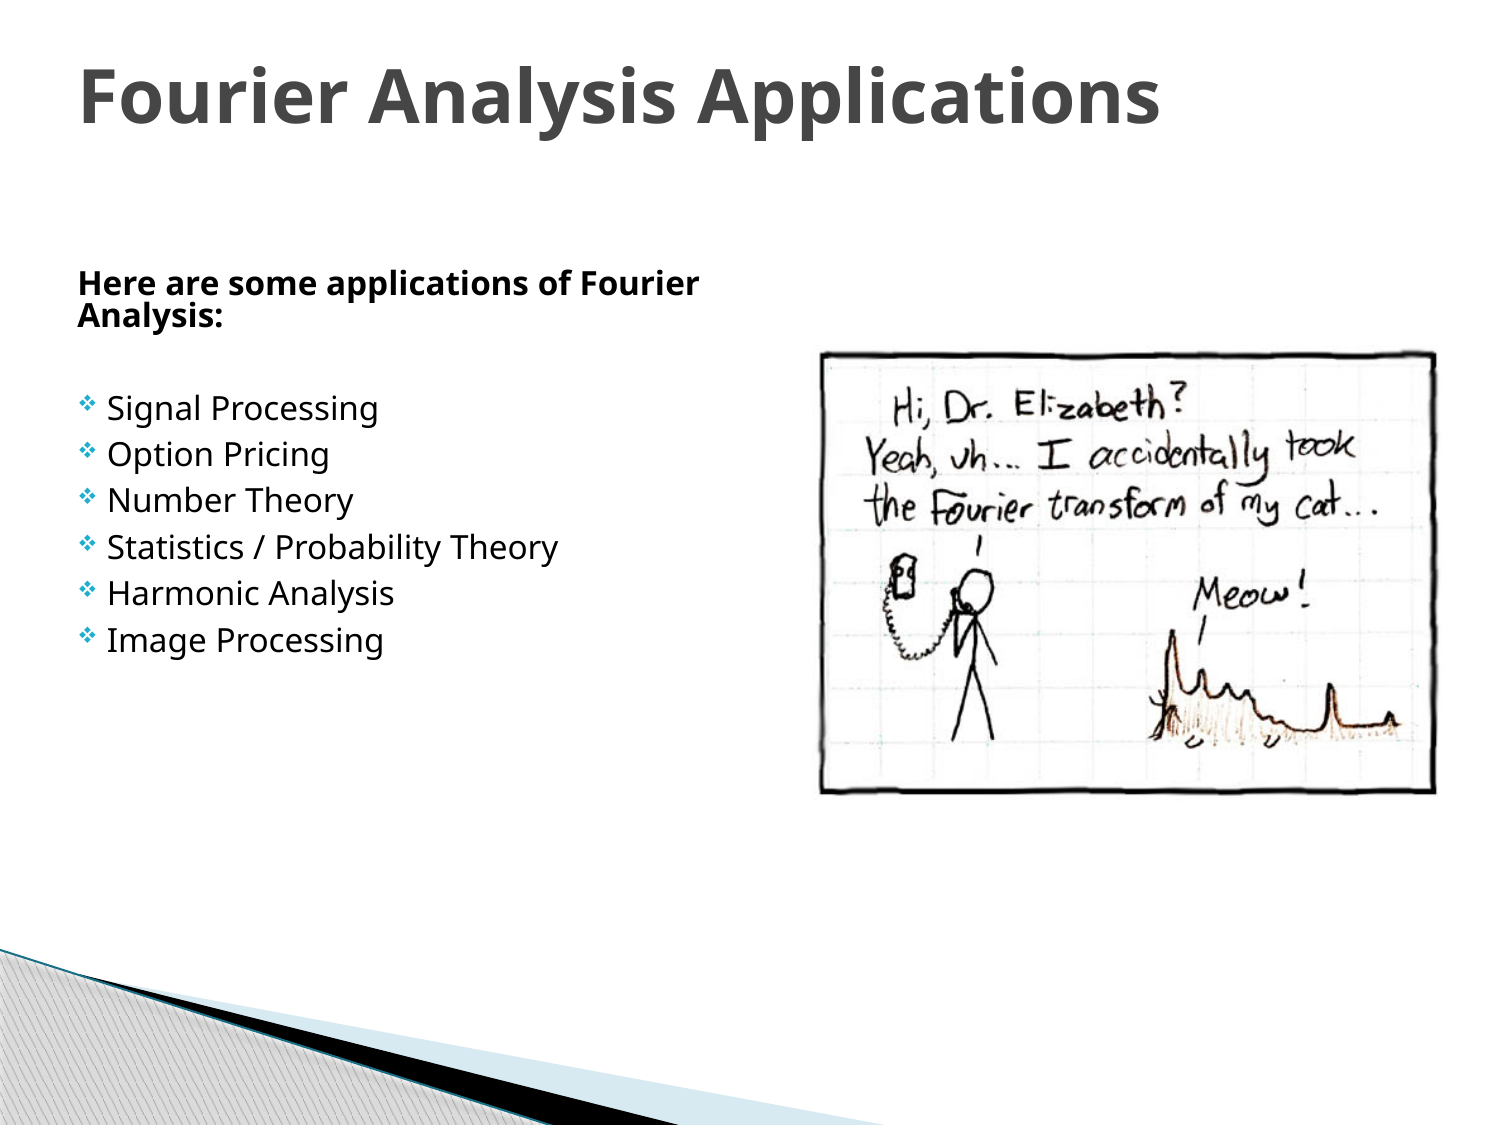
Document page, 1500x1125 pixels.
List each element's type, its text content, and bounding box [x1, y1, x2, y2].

picture [812, 345, 1444, 802]
list Here are some applications of Fourier Analysis: Signal Processing Option Pricing Number Theory Statistics / Probability Theory Harmonic Analysis Image Processing [62, 262, 750, 1005]
title Fourier Analysis Applications [62, 24, 1489, 163]
